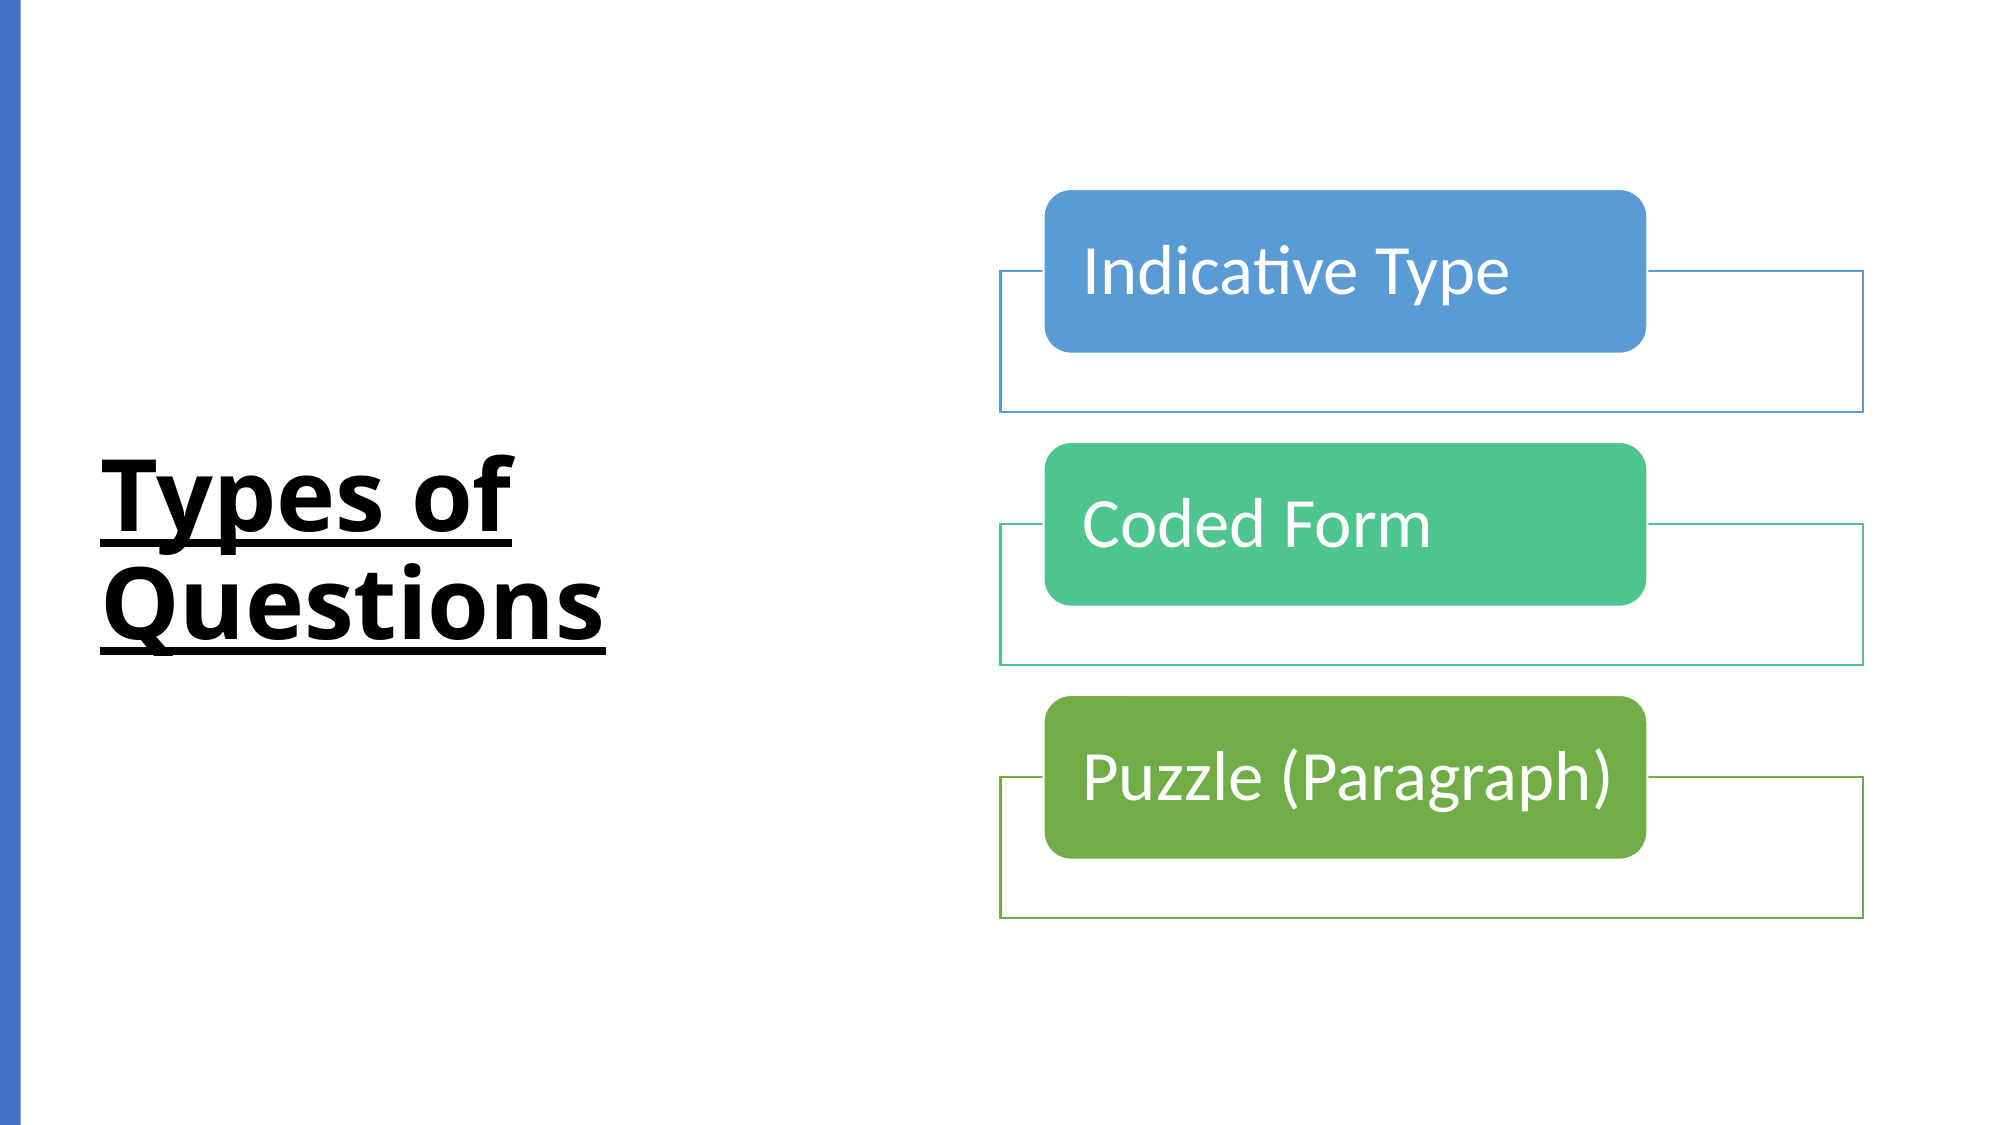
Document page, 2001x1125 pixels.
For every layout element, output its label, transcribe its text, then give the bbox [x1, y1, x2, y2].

text_box [0, 0, 21, 1125]
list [1000, 101, 1863, 1005]
title Types of Questions [85, 101, 936, 1005]
